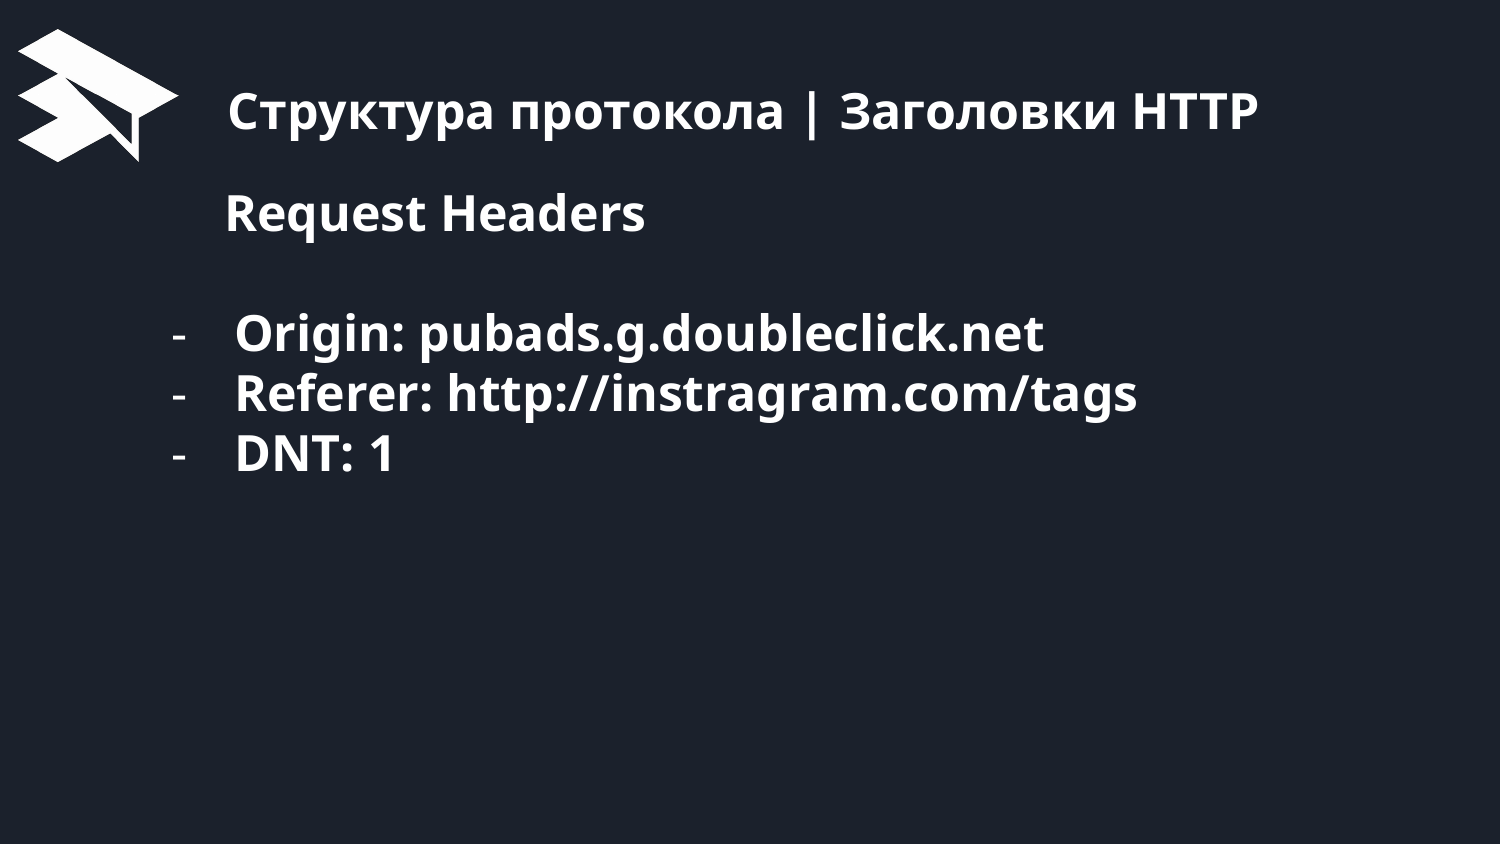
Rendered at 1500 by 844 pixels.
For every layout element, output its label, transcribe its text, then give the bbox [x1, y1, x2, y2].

title Структура протокола | Заголовки HTTP [212, 64, 1368, 166]
text_box Request Headers Origin: pubads.g.doubleclick.net Referer: http://instragram.com/tags DNT: 1 [144, 166, 1500, 696]
picture [0, 0, 194, 190]
